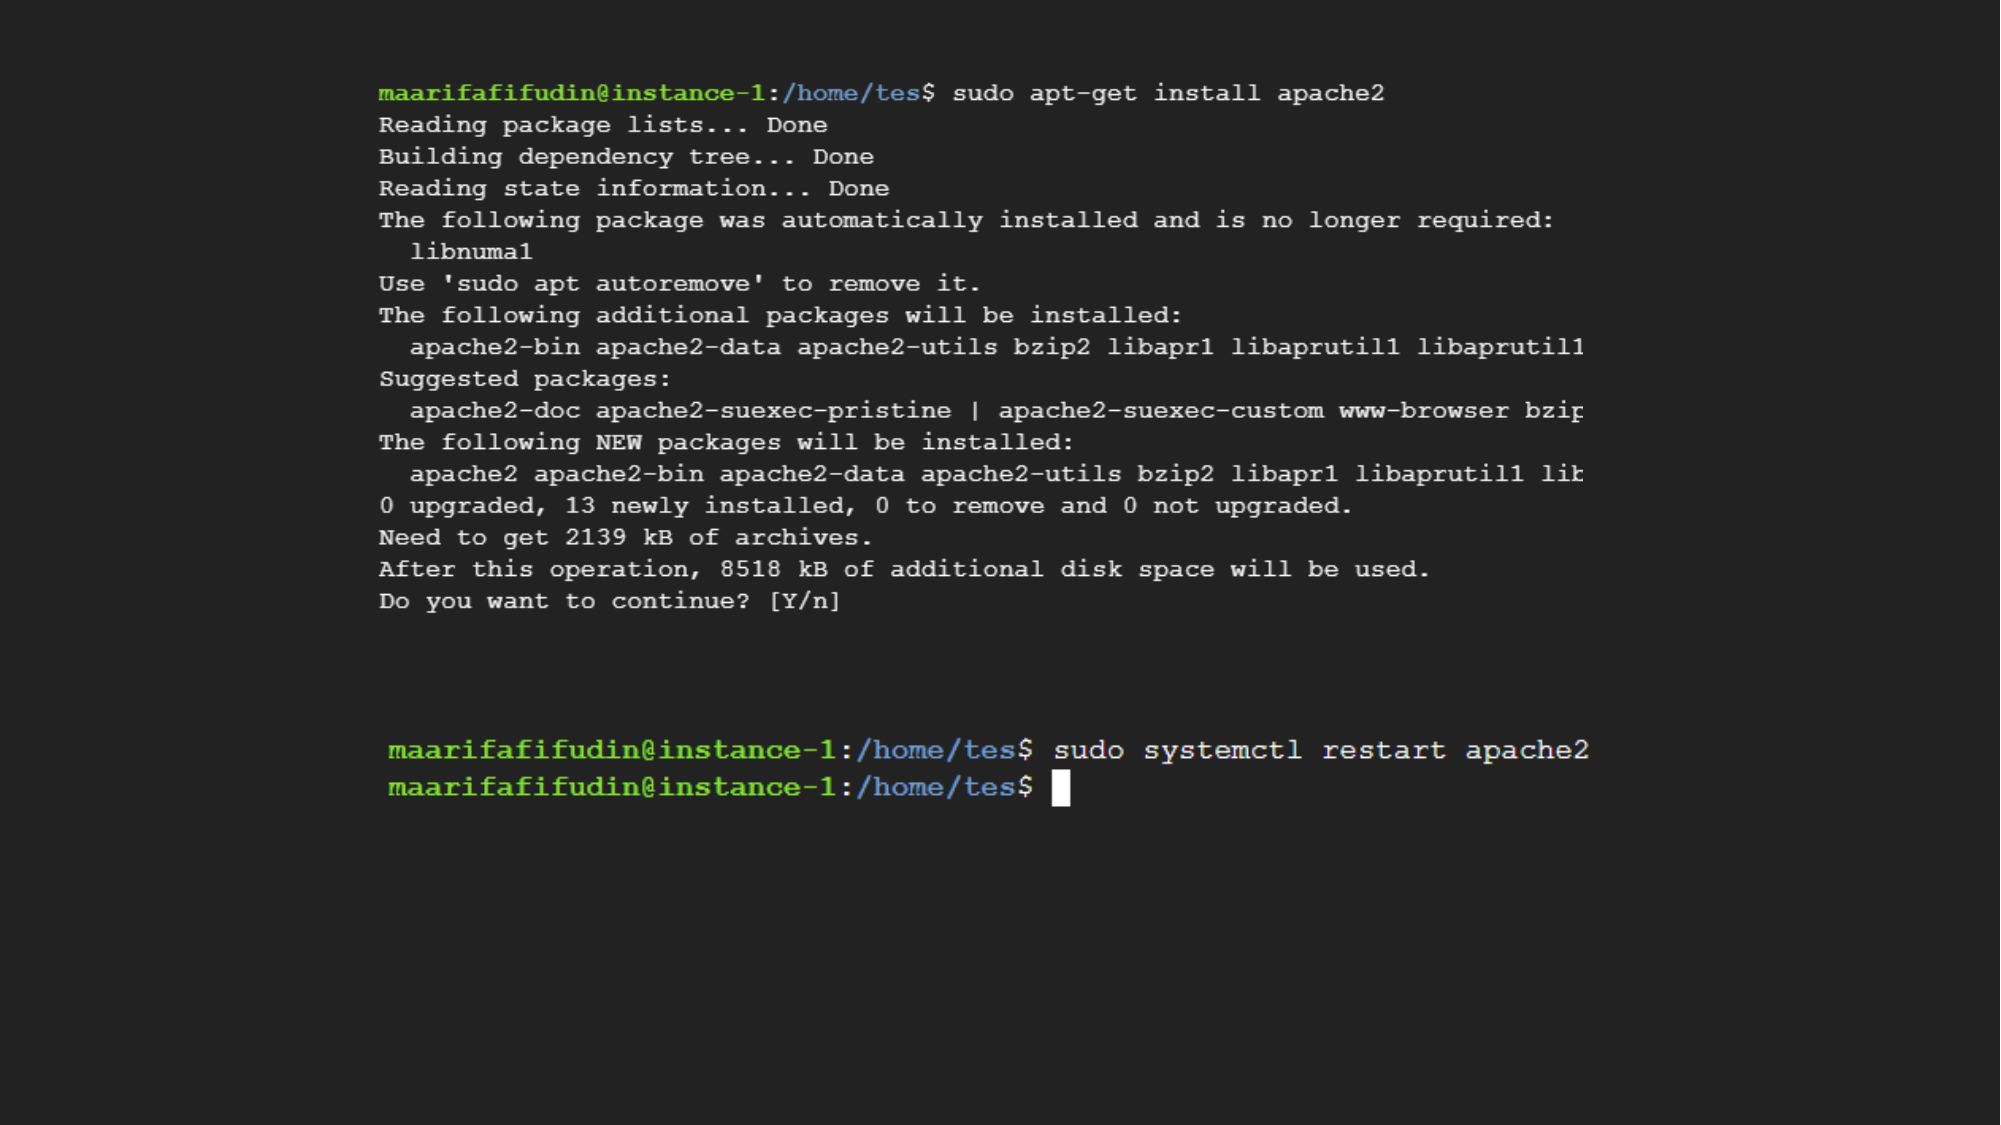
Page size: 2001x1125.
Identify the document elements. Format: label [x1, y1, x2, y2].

picture [365, 64, 1583, 621]
picture [382, 731, 1618, 855]
